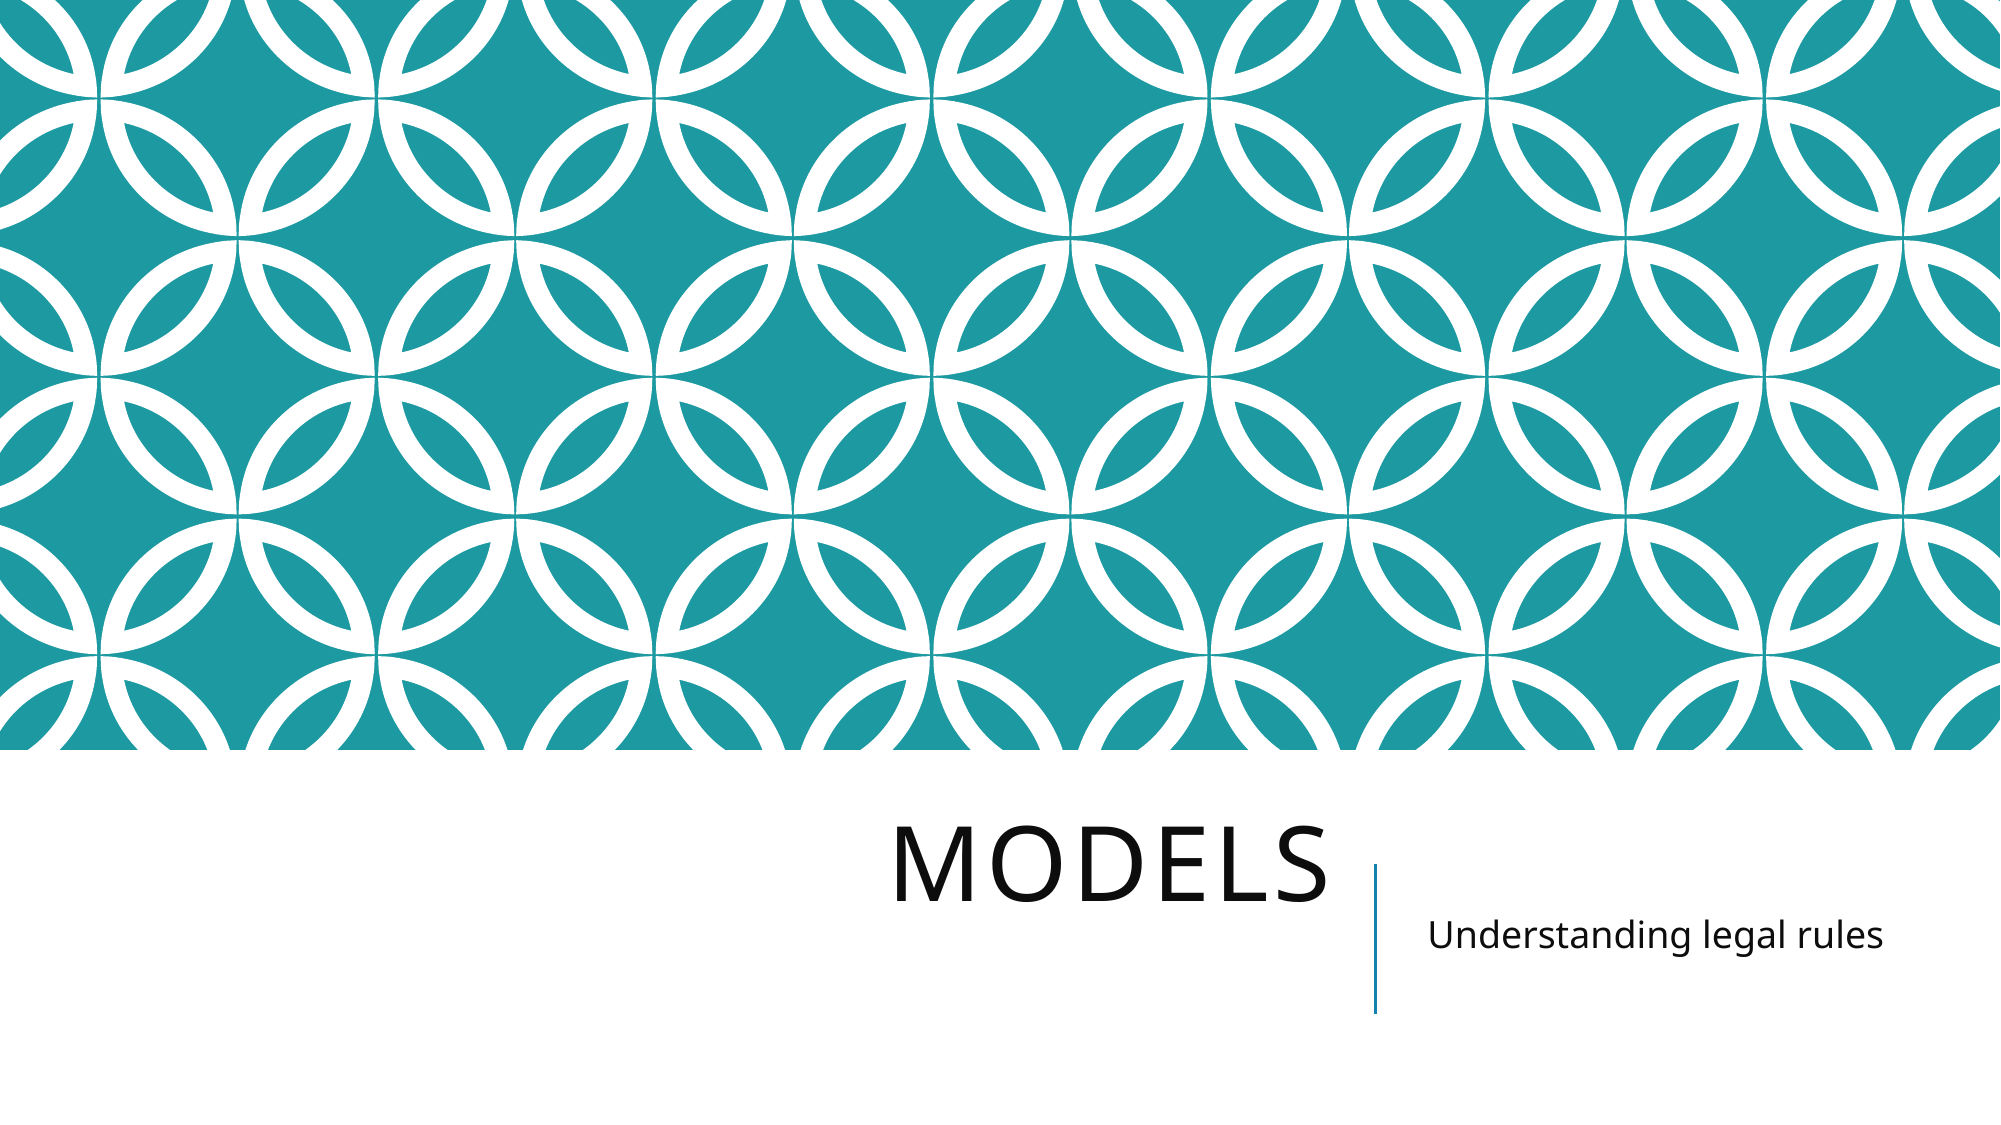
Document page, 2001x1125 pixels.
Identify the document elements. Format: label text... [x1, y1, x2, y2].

list Understanding legal rules [1412, 813, 1938, 1054]
title Models [75, 813, 1350, 1054]
